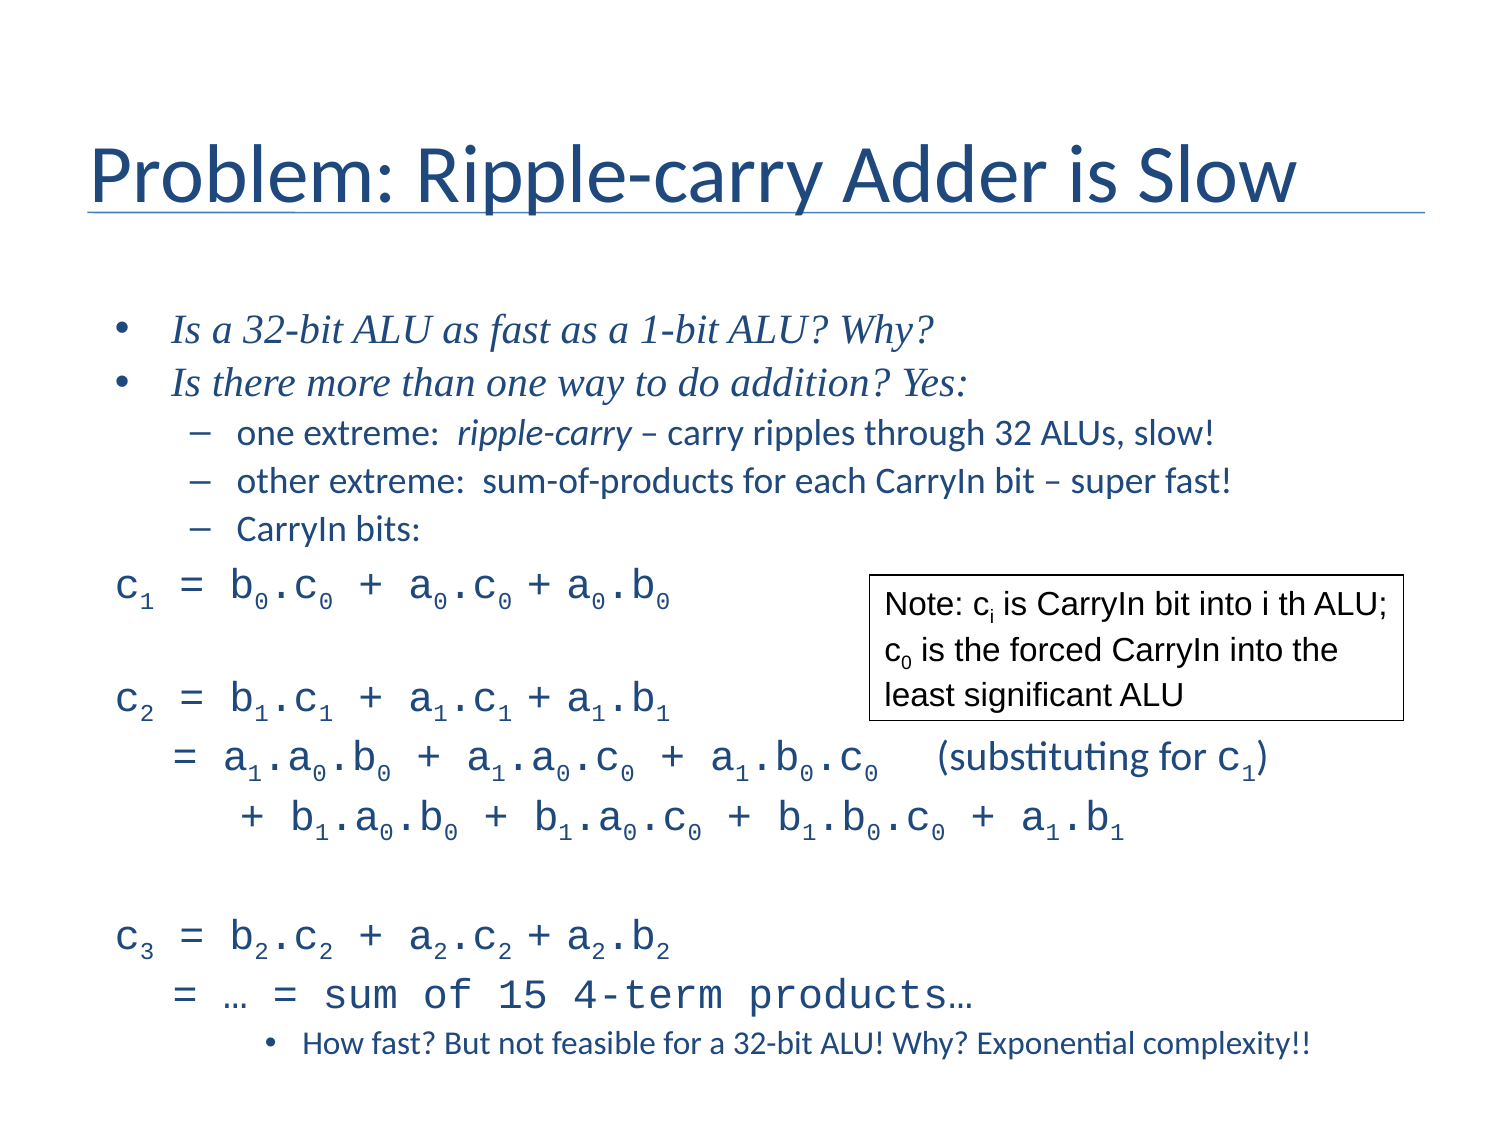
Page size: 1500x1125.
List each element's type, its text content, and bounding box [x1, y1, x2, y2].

title Problem: Ripple-carry Adder is Slow [74, 74, 1426, 263]
text_box Note: ci is CarryIn bit into i th ALU; c0 is the forced CarryIn into the least significant ALU [869, 574, 1404, 721]
list Is a 32-bit ALU as fast as a 1-bit ALU? Why? Is there more than one way to do addition? Yes: one extreme: ripple-carry – carry ripples through 32 ALUs, slow! other extreme: sum-of-products for each CarryIn bit – super fast! CarryIn bits: c1 = b0.c0 + a0.c0 + a0.b0 c2 = b1.c1 + a1.c1 + a1.b1 = a1.a0.b0 + a1.a0.c0 + a1.b0.c0 (substituting for c1) + b1.a0.b0 + b1.a0.c0 + b1.b0.c0 + a1.b1 c3 = b2.c2 + a2.c2 + a2.b2 = … = sum of 15 4-term products… How fast? But not feasible for a 32-bit ALU! Why? Exponential complexity!! [99, 299, 1451, 976]
